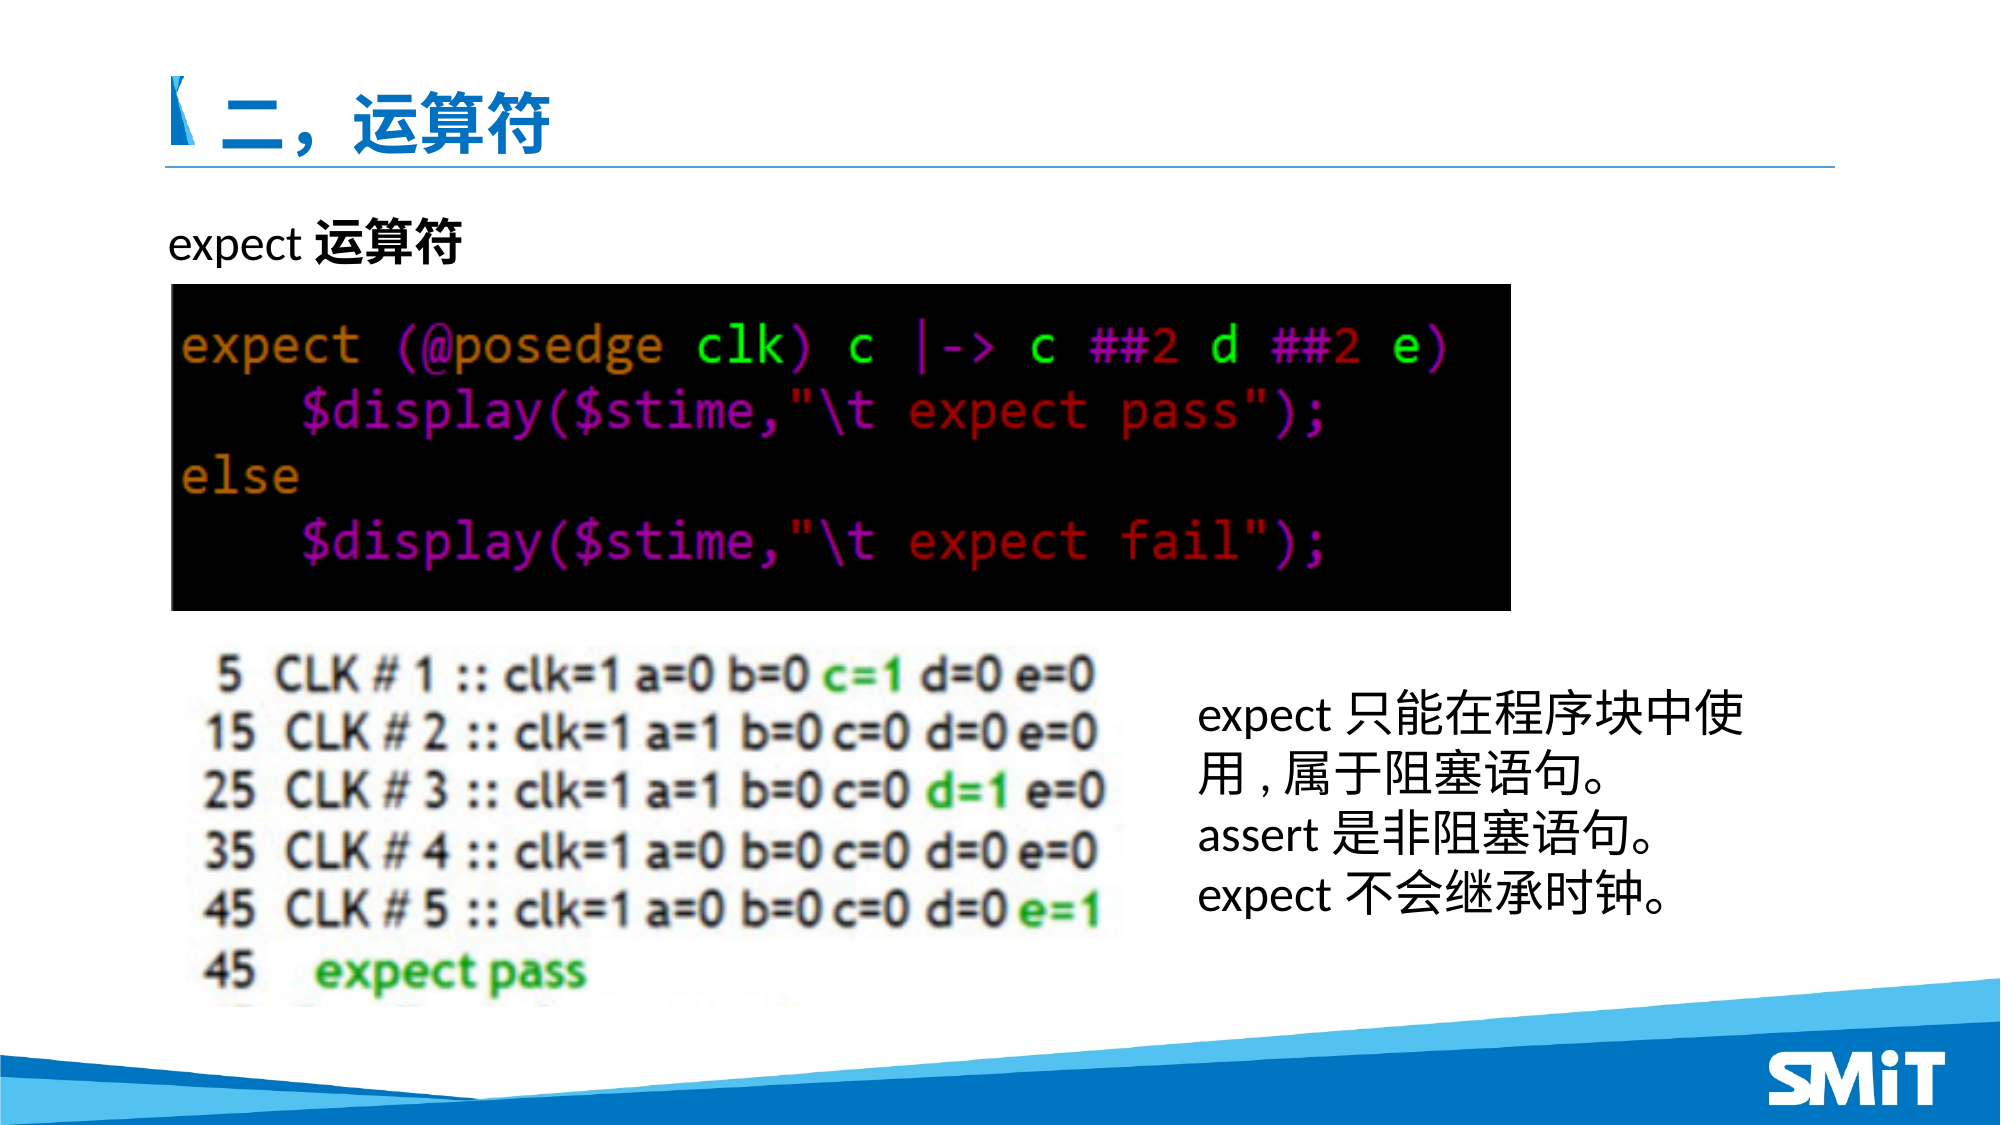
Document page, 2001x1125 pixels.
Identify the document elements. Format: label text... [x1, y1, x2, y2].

picture [0, 0, 2000, 1125]
text_box expect只能在程序块中使用,属于阻塞语句。 assert是非阻塞语句。 expect不会继承时钟。 [1182, 673, 1809, 929]
text_box 二，运算符 [204, 74, 568, 166]
text_box expect运算符 [153, 203, 1835, 338]
